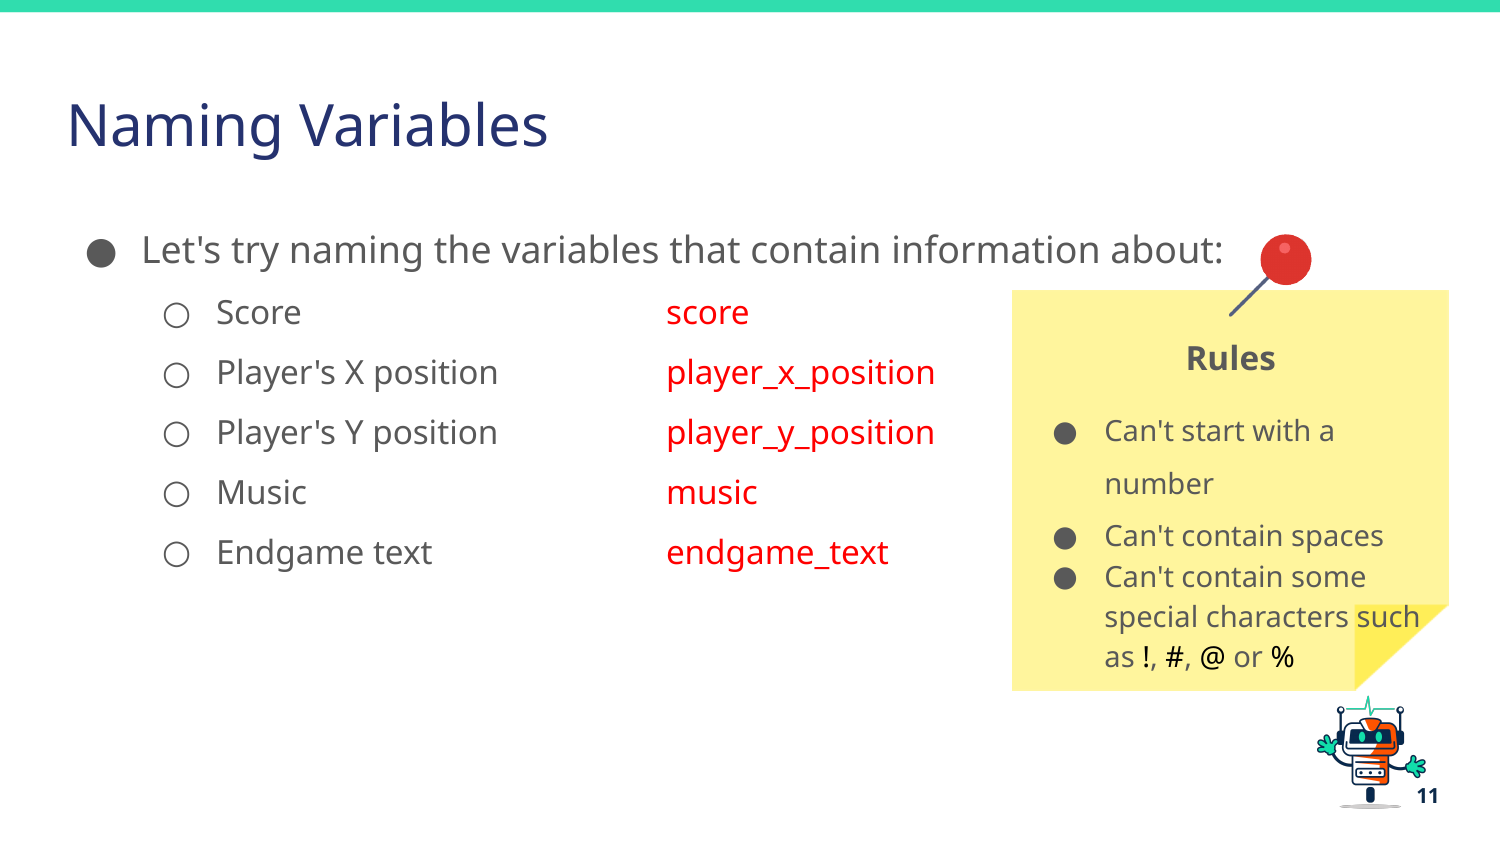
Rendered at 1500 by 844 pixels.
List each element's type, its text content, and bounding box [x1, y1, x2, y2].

title Naming Variables [51, 72, 581, 167]
list Let's try naming the variables that contain information about: Score score Player's X position player_x_position Player's Y position player_y_position Music music Endgame text endgame_text [51, 189, 1434, 750]
slide_number 11 [1364, 764, 1455, 830]
text_box [0, 0, 1500, 13]
picture [1012, 205, 1450, 812]
